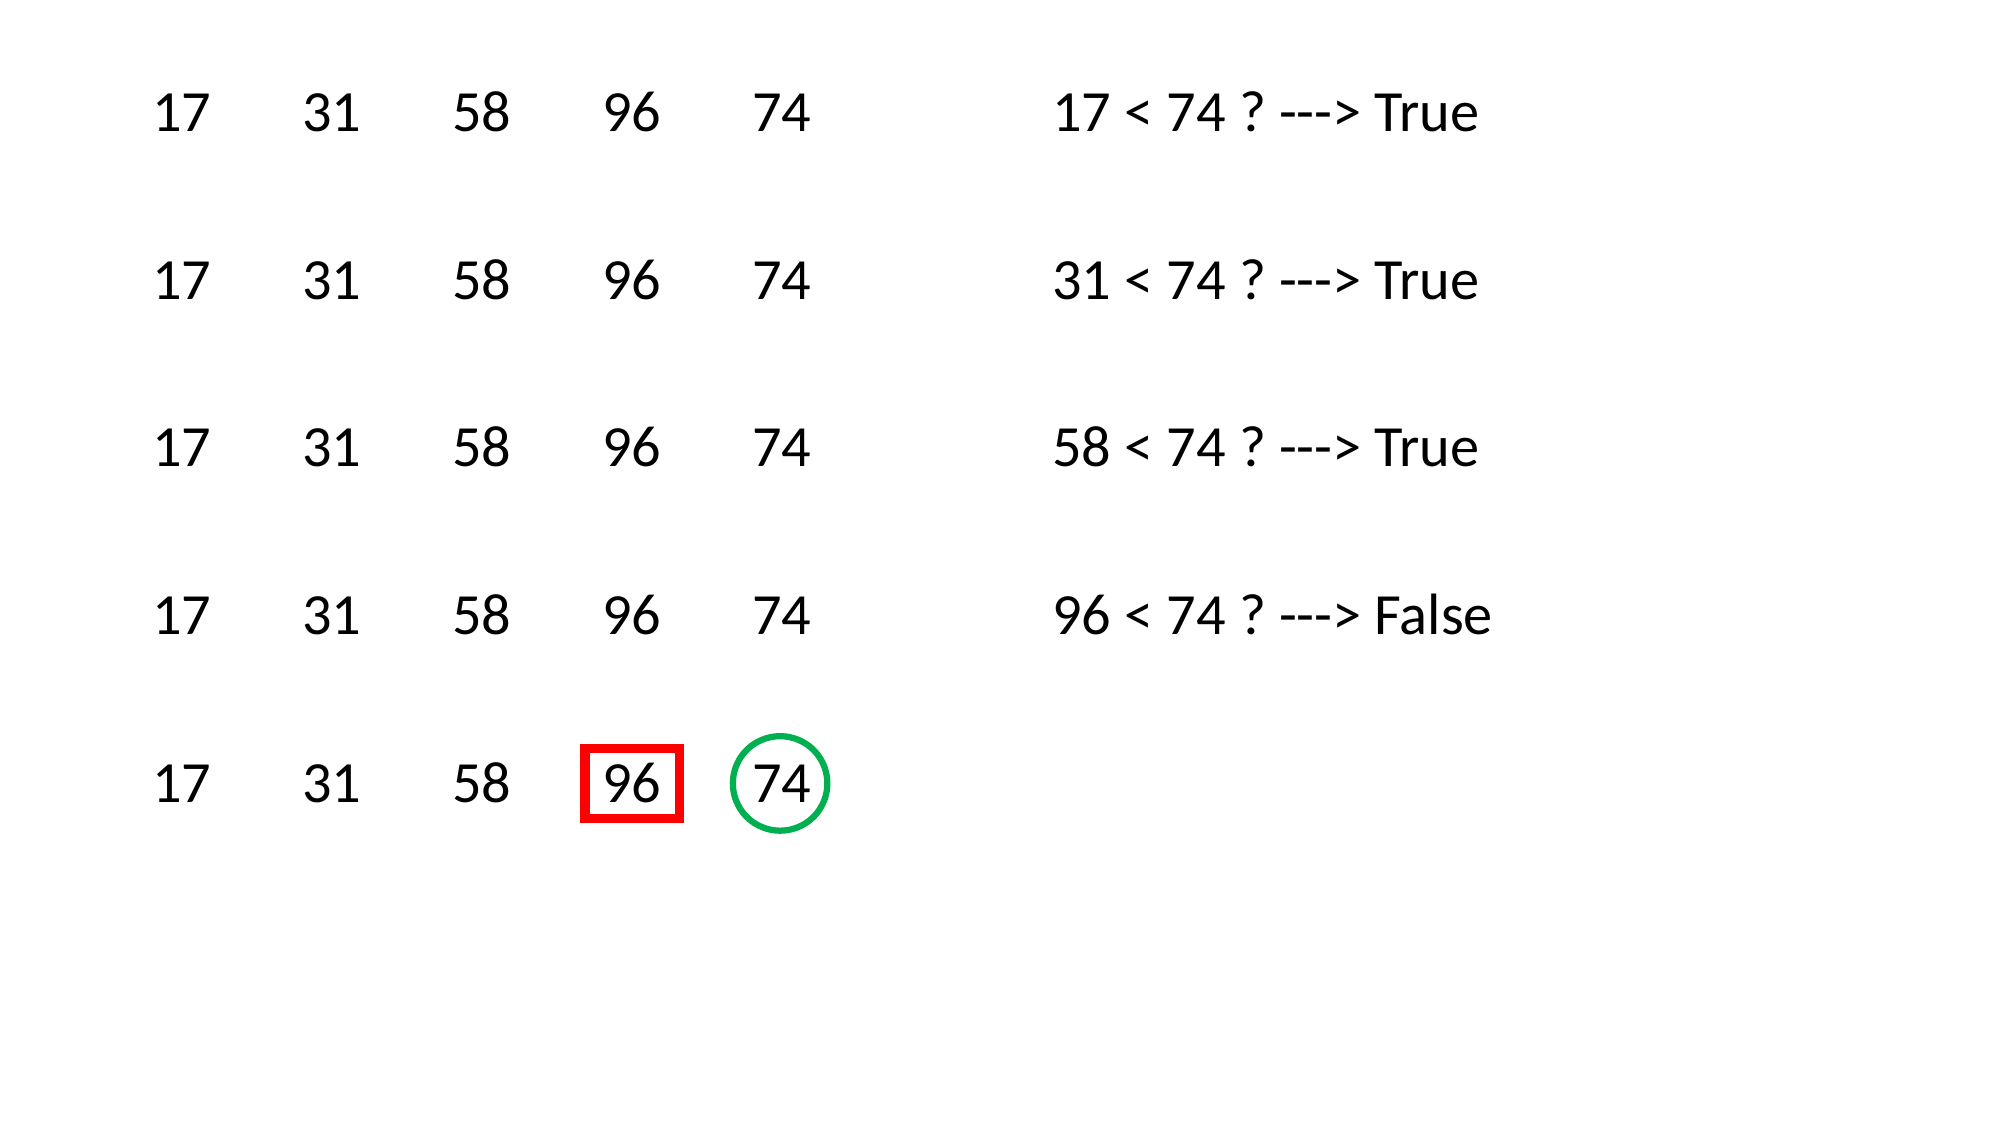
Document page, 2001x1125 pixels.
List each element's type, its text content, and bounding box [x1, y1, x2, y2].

list 17 31 58 96 74 17 < 74 ? ---> True 17 31 58 96 74 31 < 74 ? ---> True 17 31 58 96 74 58 < 74 ? ---> True 17 31 58 96 74 96 < 74 ? ---> False 17 31 58 96 74 [137, 73, 1863, 1060]
text_box [584, 748, 681, 819]
text_box [731, 735, 829, 832]
